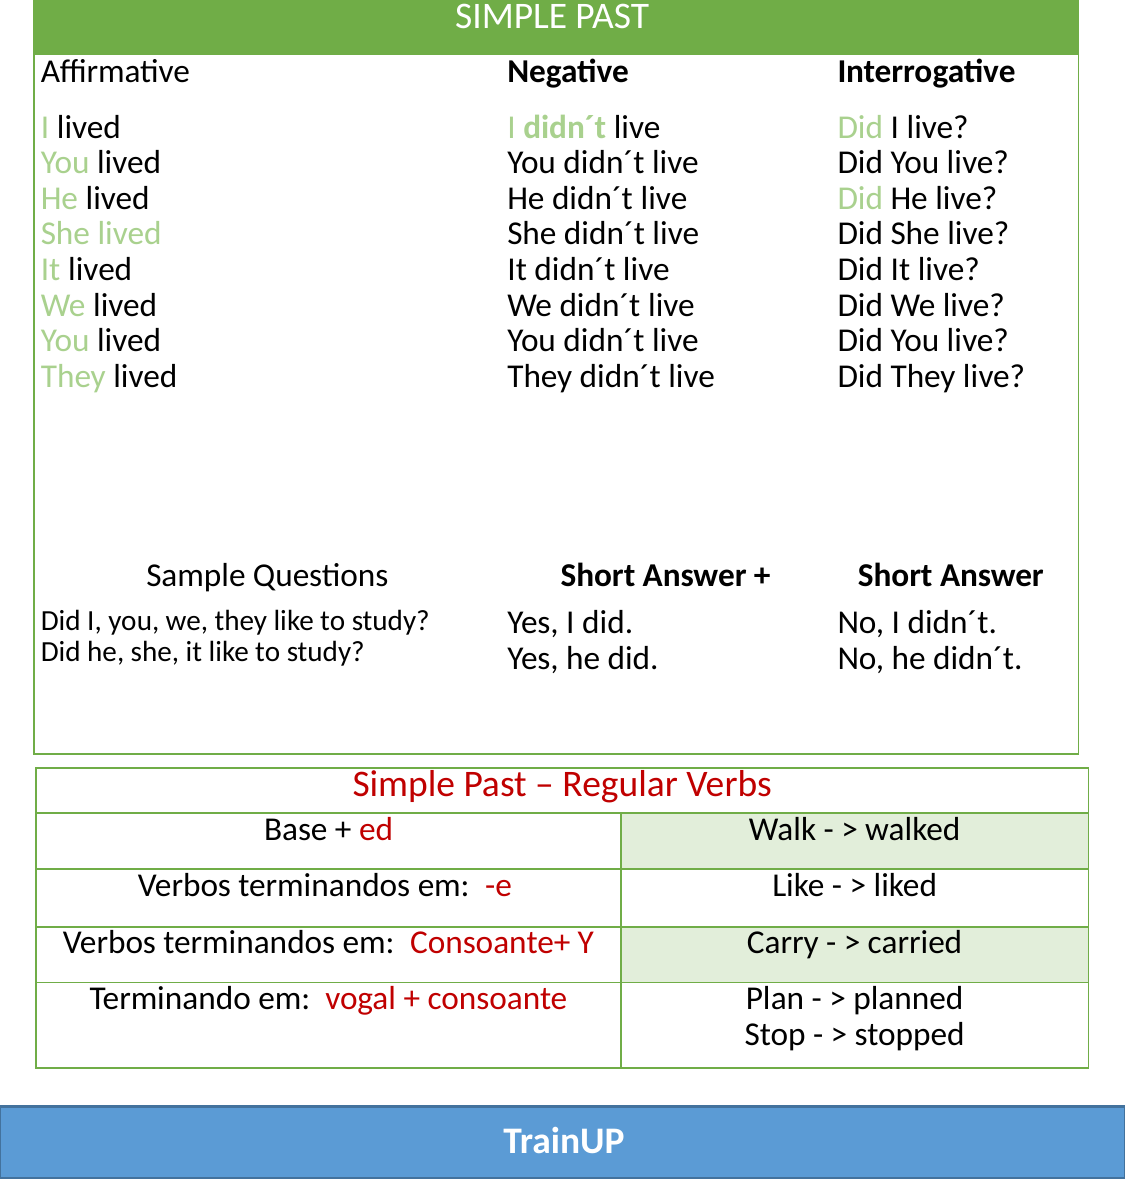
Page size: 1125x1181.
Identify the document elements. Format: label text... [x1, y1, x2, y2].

table_cell Affirmative [35, 55, 501, 111]
table_cell Verbos terminandos em: -e [37, 870, 620, 926]
table_cell Plan - > planned Stop - > stopped [622, 983, 1088, 1067]
table_cell Terminando em: vogal + consoante [37, 983, 620, 1067]
table_header SIMPLE PAST [35, 1, 1078, 55]
table_cell Short Answer + [501, 559, 831, 606]
table_header Simple Past – Regular Verbs [37, 769, 1088, 812]
table_cell Walk - > walked [622, 814, 1088, 868]
text_box TrainUP [488, 1109, 640, 1169]
table_cell Did I live? Did You live? Did He live? Did She live? Did It live? Did We live? Did You live? Did They live? [831, 111, 1078, 559]
table_cell Base + ed [37, 814, 620, 868]
table_cell Verbos terminandos em: Consoante+ Y [37, 928, 620, 982]
text_box [0, 1105, 1125, 1179]
table_cell No, I didn´t. No, he didn´t. [831, 606, 1078, 753]
table_cell Did I, you, we, they like to study? Did he, she, it like to study? [35, 606, 501, 753]
table_cell Yes, I did. Yes, he did. [501, 606, 831, 753]
table_cell Sample Questions [35, 559, 501, 606]
table_cell I lived You lived He lived She lived It lived We lived You lived They lived [35, 111, 501, 559]
table_cell Like - > liked [622, 870, 1088, 926]
table_cell Negative [501, 55, 831, 111]
table_cell Carry - > carried [622, 928, 1088, 982]
table_cell Interrogative [831, 55, 1078, 111]
table_cell Short Answer [831, 559, 1078, 606]
table_cell I didn´t live You didn´t live He didn´t live She didn´t live It didn´t live We didn´t live You didn´t live They didn´t live [501, 111, 831, 559]
